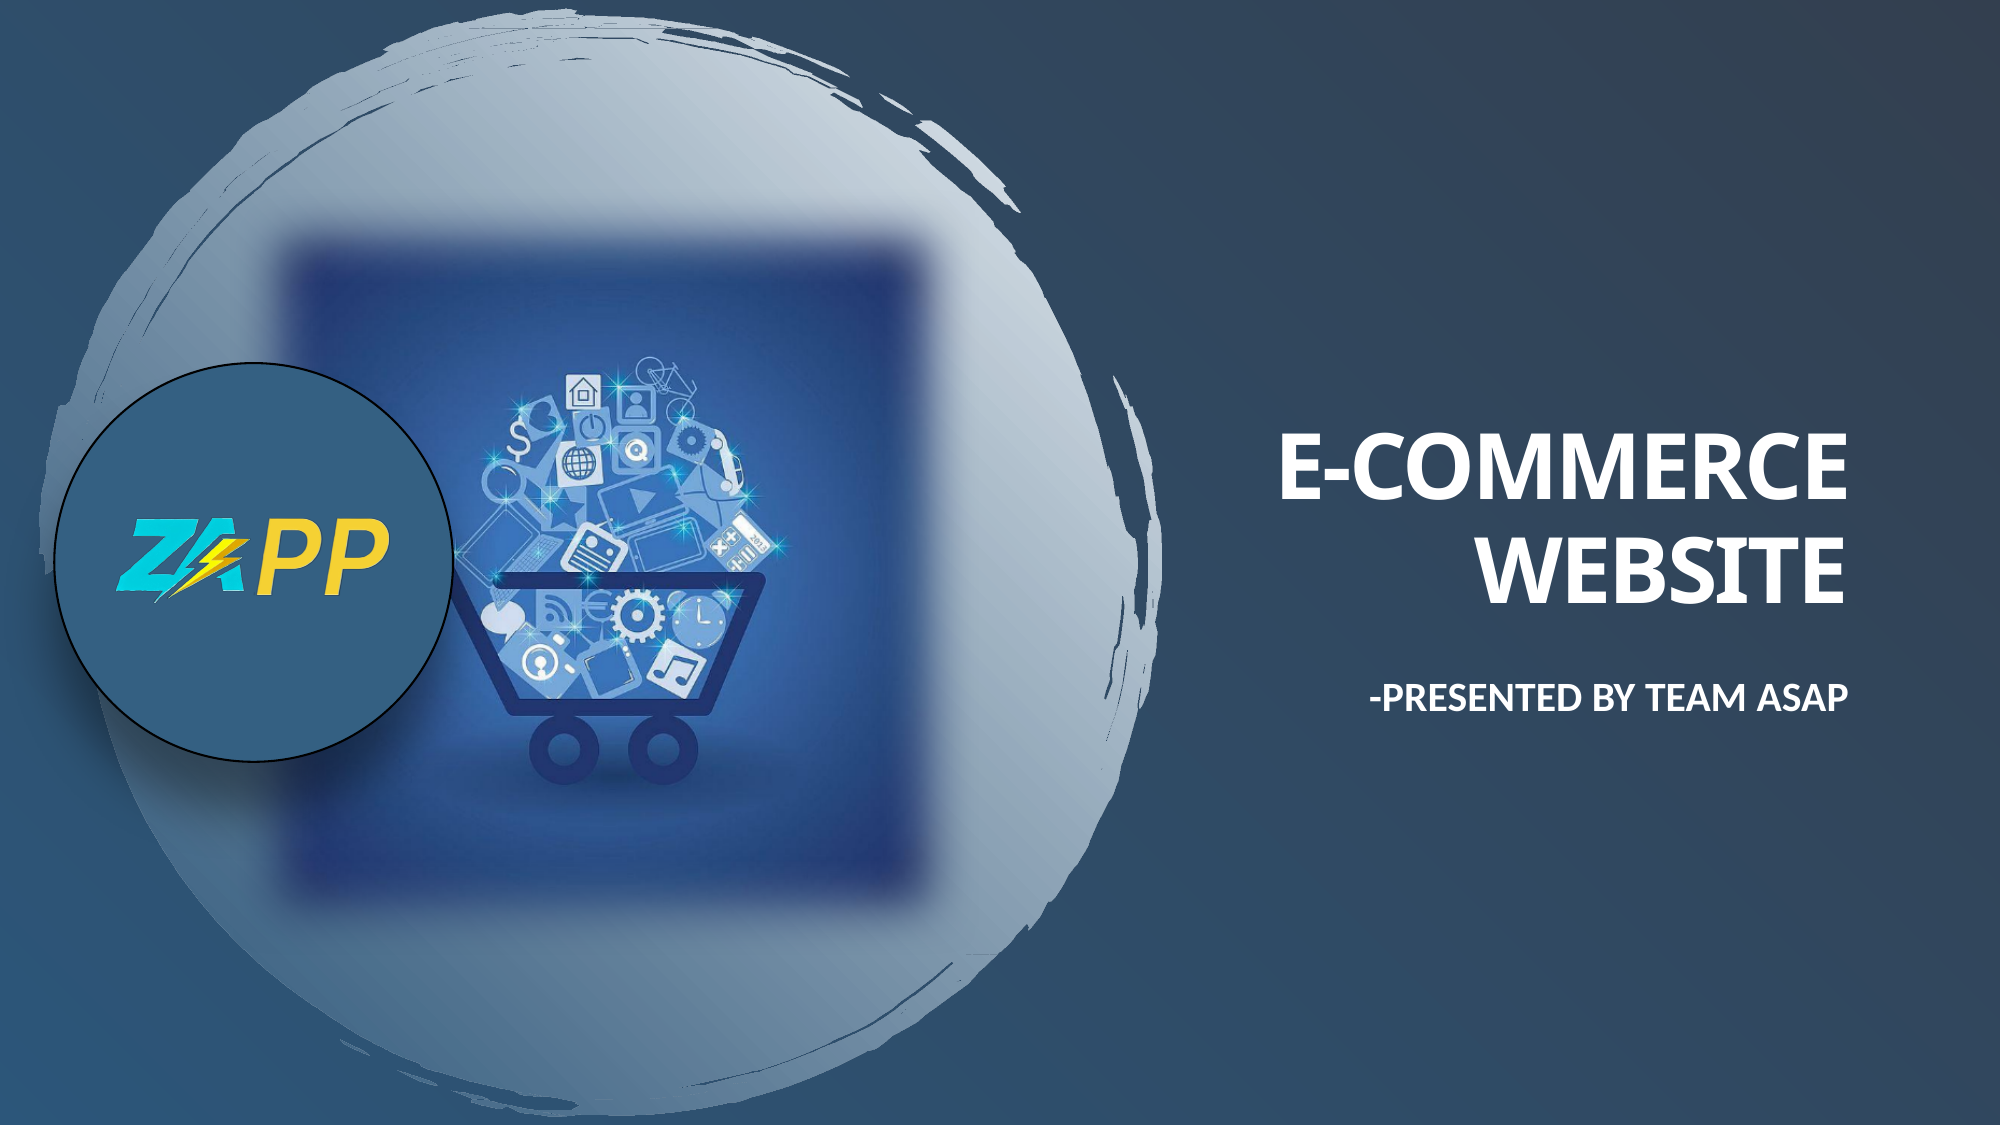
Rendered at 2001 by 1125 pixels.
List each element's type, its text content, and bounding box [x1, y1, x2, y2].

picture [107, 187, 978, 957]
text_box [53, 363, 228, 762]
title E-Commerce website [1176, 281, 1849, 622]
subtitle -presented by team asap [1176, 676, 1849, 849]
